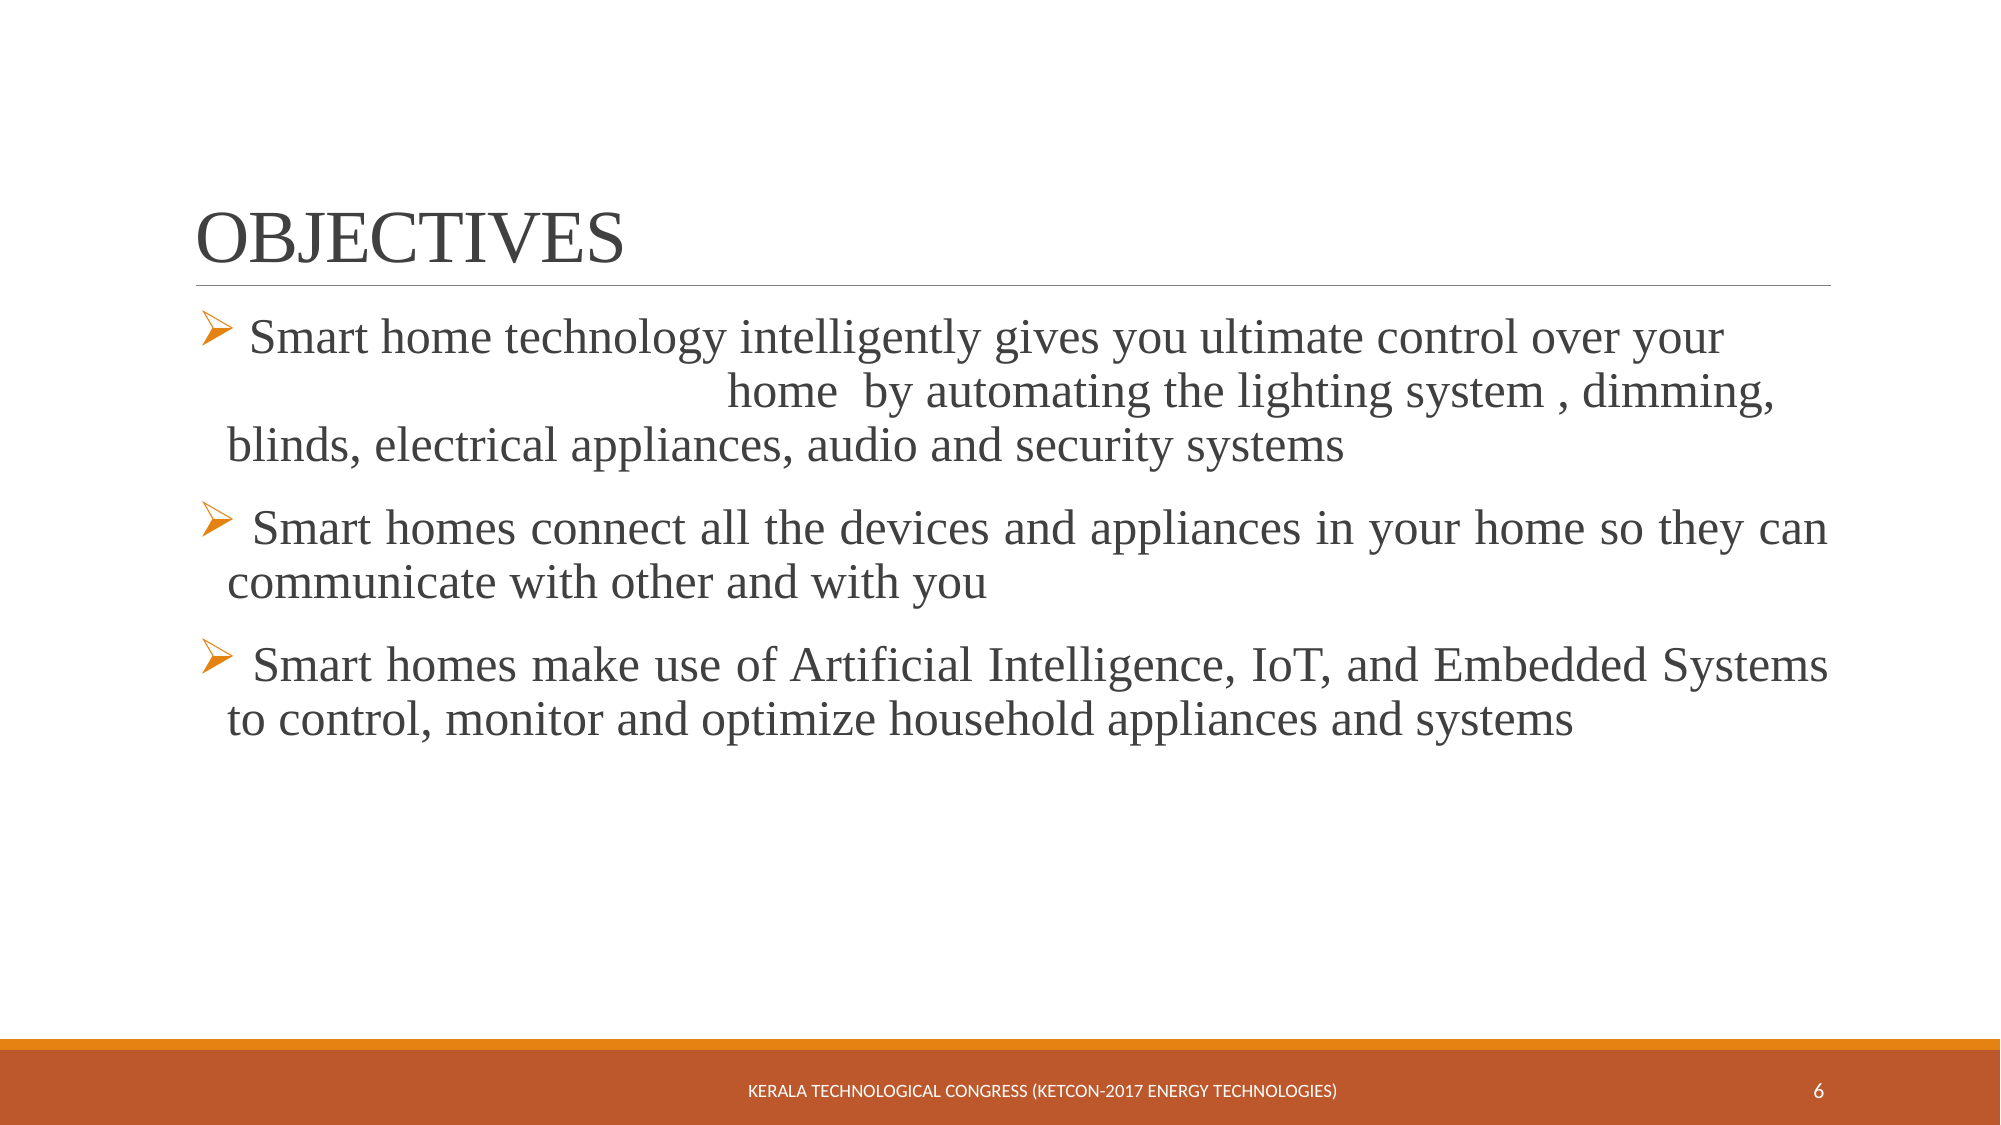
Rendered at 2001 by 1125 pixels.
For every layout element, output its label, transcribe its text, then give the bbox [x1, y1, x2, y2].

list Smart home technology intelligently gives you ultimate control over your home by automating the lighting system , dimming, blinds, electrical appliances, audio and security systems Smart homes connect all the devices and appliances in your home so they can communicate with other and with you Smart homes make use of Artificial Intelligence, IoT, and Embedded Systems to control, monitor and optimize household appliances and systems [180, 302, 1830, 963]
title OBJECTIVES [180, 47, 1830, 285]
footer Kerala Technological Congress (KETCON-2017 Energy Technologies) [694, 1059, 1396, 1120]
slide_number 6 [1624, 1059, 1840, 1120]
